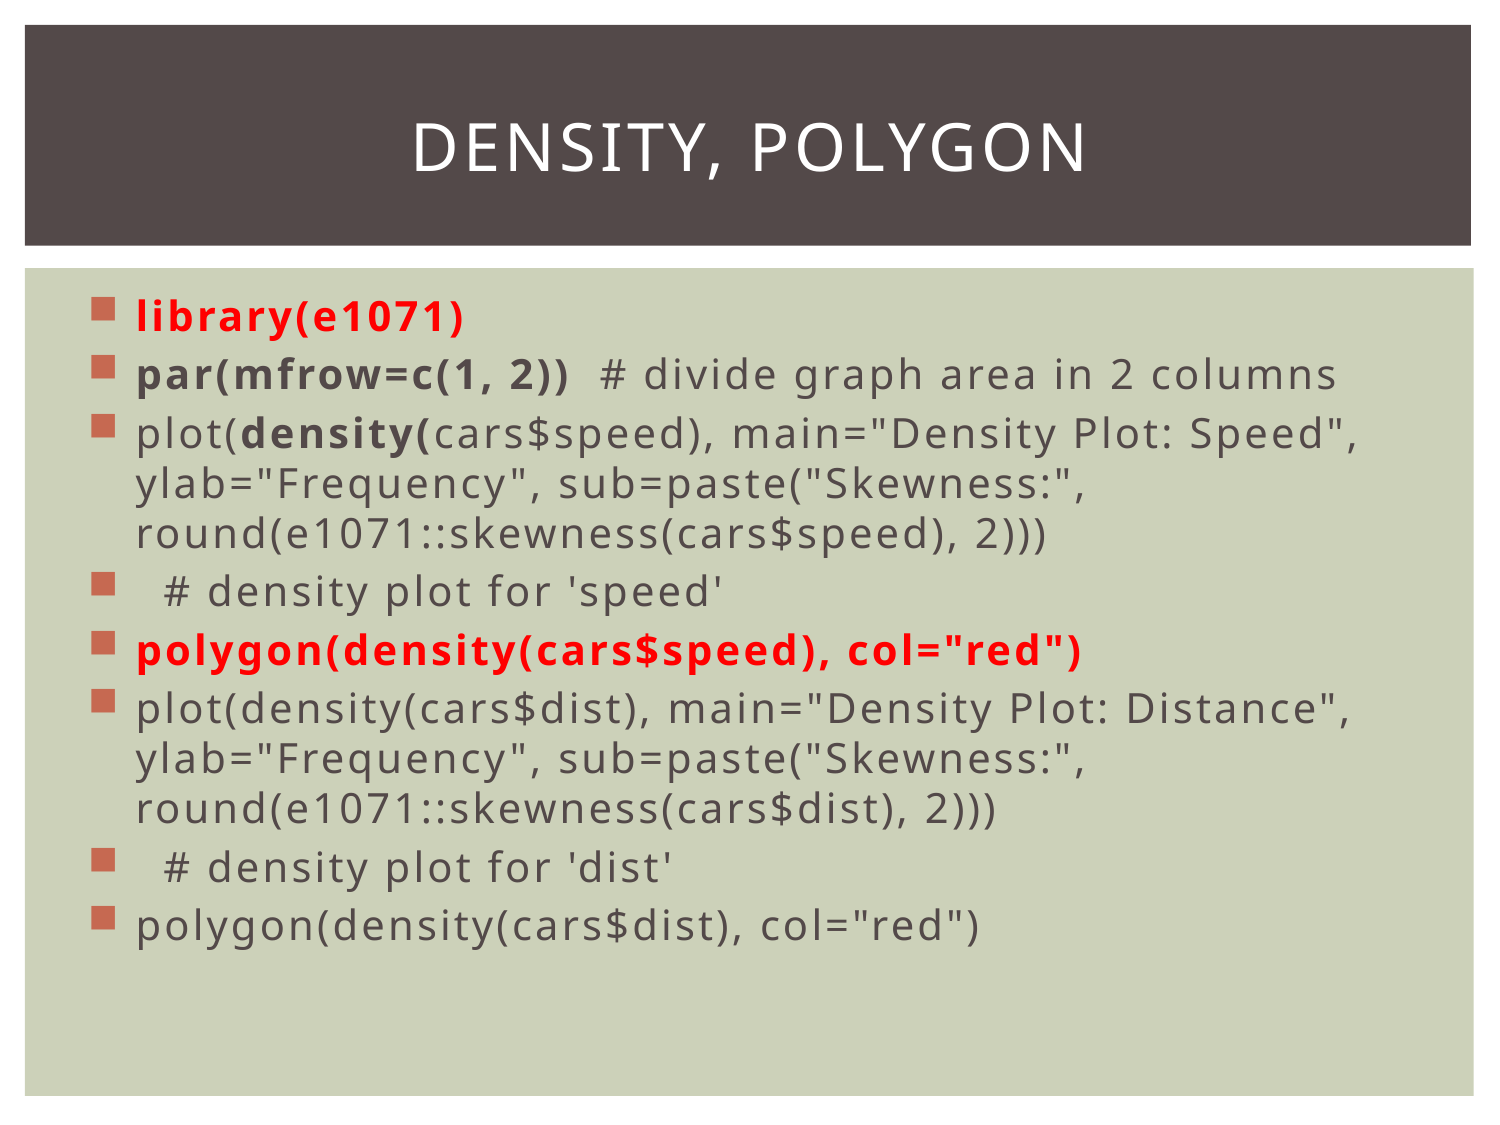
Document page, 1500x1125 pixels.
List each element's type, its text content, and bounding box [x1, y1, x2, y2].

list library(e1071) par(mfrow=c(1, 2)) # divide graph area in 2 columns plot(density(cars$speed), main="Density Plot: Speed", ylab="Frequency", sub=paste("Skewness:", round(e1071::skewness(cars$speed), 2))) # density plot for 'speed' polygon(density(cars$speed), col="red") plot(density(cars$dist), main="Density Plot: Distance", ylab="Frequency", sub=paste("Skewness:", round(e1071::skewness(cars$dist), 2))) # density plot for 'dist' polygon(density(cars$dist), col="red") [62, 281, 1442, 1005]
title Density, polygon [62, 58, 1438, 232]
